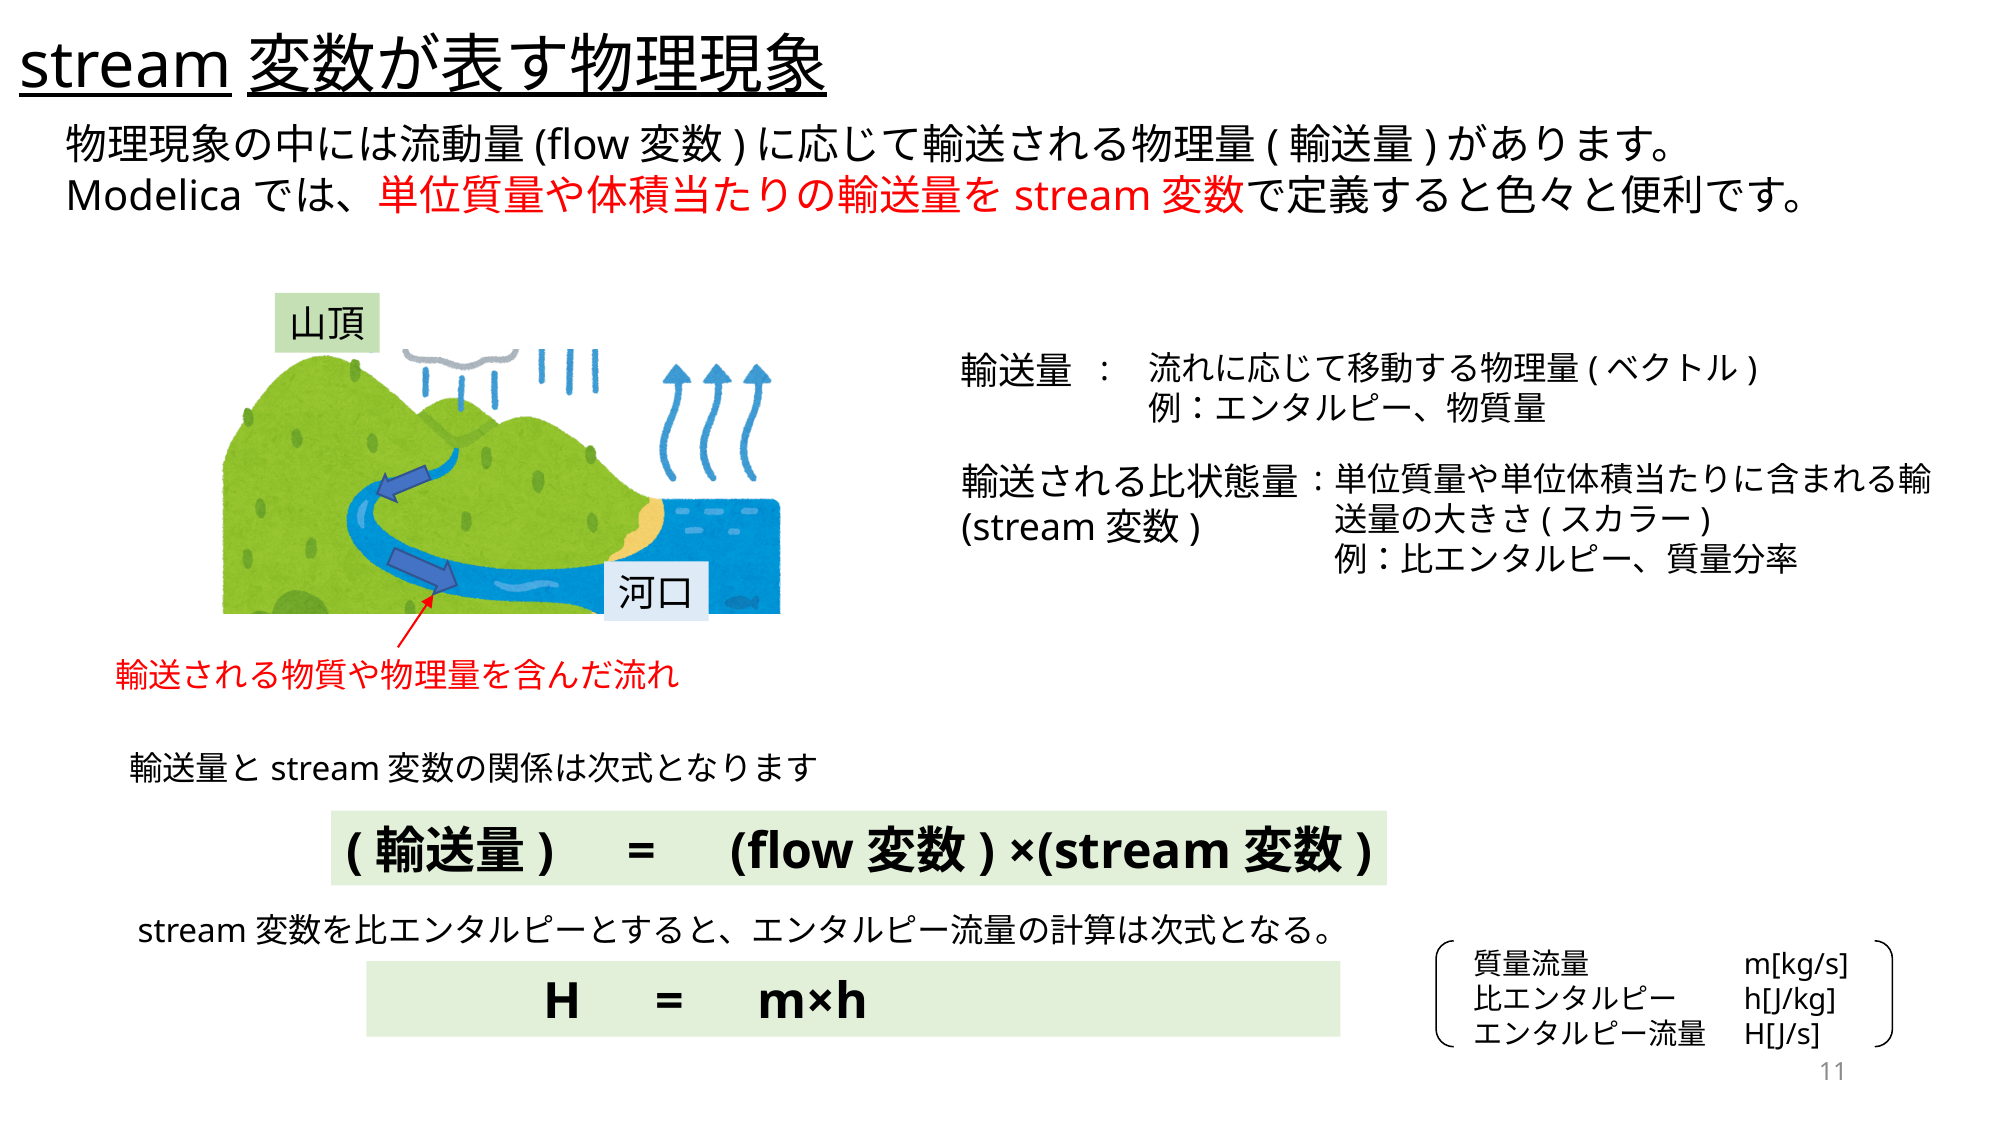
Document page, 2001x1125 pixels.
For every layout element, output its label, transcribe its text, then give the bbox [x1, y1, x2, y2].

text_box (輸送量) = (flow変数) ×(stream変数) [331, 810, 1387, 886]
text_box 物理現象の中には流動量(flow変数)に応じて輸送される物理量(輸送量)があります。 Modelicaでは、単位質量や体積当たりの輸送量をstream変数で定義すると色々と便利です。 [50, 110, 1893, 226]
text_box 輸送される物質や物理量を含んだ流れ [100, 647, 696, 702]
text_box H = m×h [366, 961, 1341, 1037]
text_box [397, 594, 434, 648]
text_box stream変数を比エンタルピーとすると、エンタルピー流量の計算は次式となる。 [123, 902, 1365, 957]
text_box 輸送量とstream変数の関係は次式となります [114, 739, 834, 795]
text_box 質量流量 m[kg/s] 比エンタルピー h[J/kg] エンタルピー流量 H[J/s] [1429, 938, 1944, 1058]
slide_number 11 [1412, 1042, 1863, 1103]
text_box [1435, 940, 1893, 1048]
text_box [946, 449, 1967, 628]
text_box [945, 340, 1823, 436]
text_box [207, 292, 793, 622]
text_box stream変数が表す物理現象 [10, 14, 836, 109]
